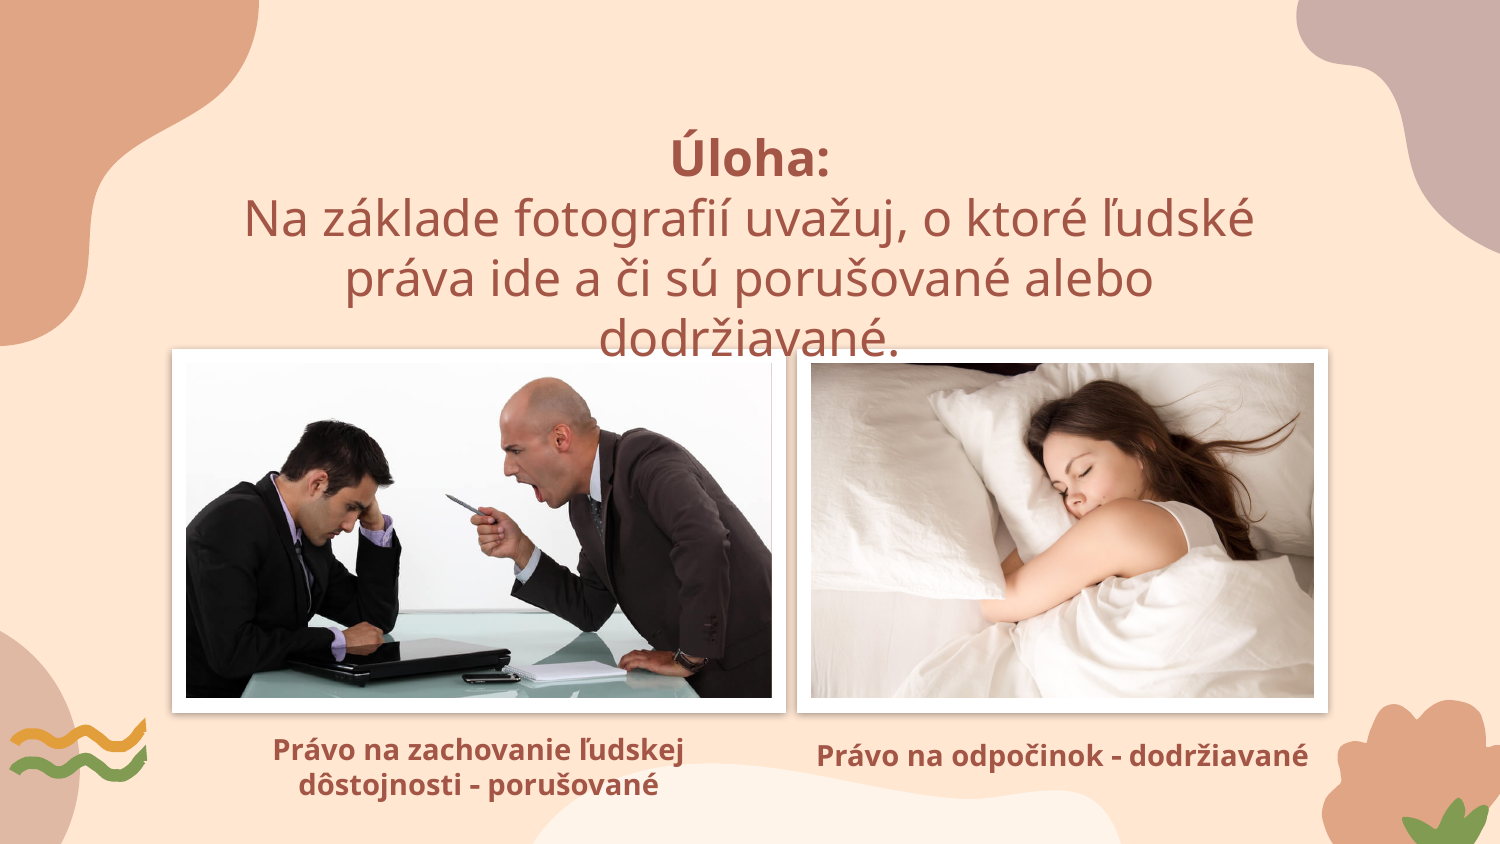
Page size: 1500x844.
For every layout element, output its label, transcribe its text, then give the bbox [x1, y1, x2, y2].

title Úloha: Na základe fotografií uvažuj, o ktoré ľudské práva ide a či sú porušované alebo dodržiavané. [200, 111, 1300, 337]
picture [185, 362, 772, 699]
text_box Právo na odpočinok  dodržiavané [815, 716, 1310, 772]
picture [811, 362, 1315, 699]
text_box Právo na zachovanie ľudskej dôstojnosti  porušované [231, 745, 727, 802]
